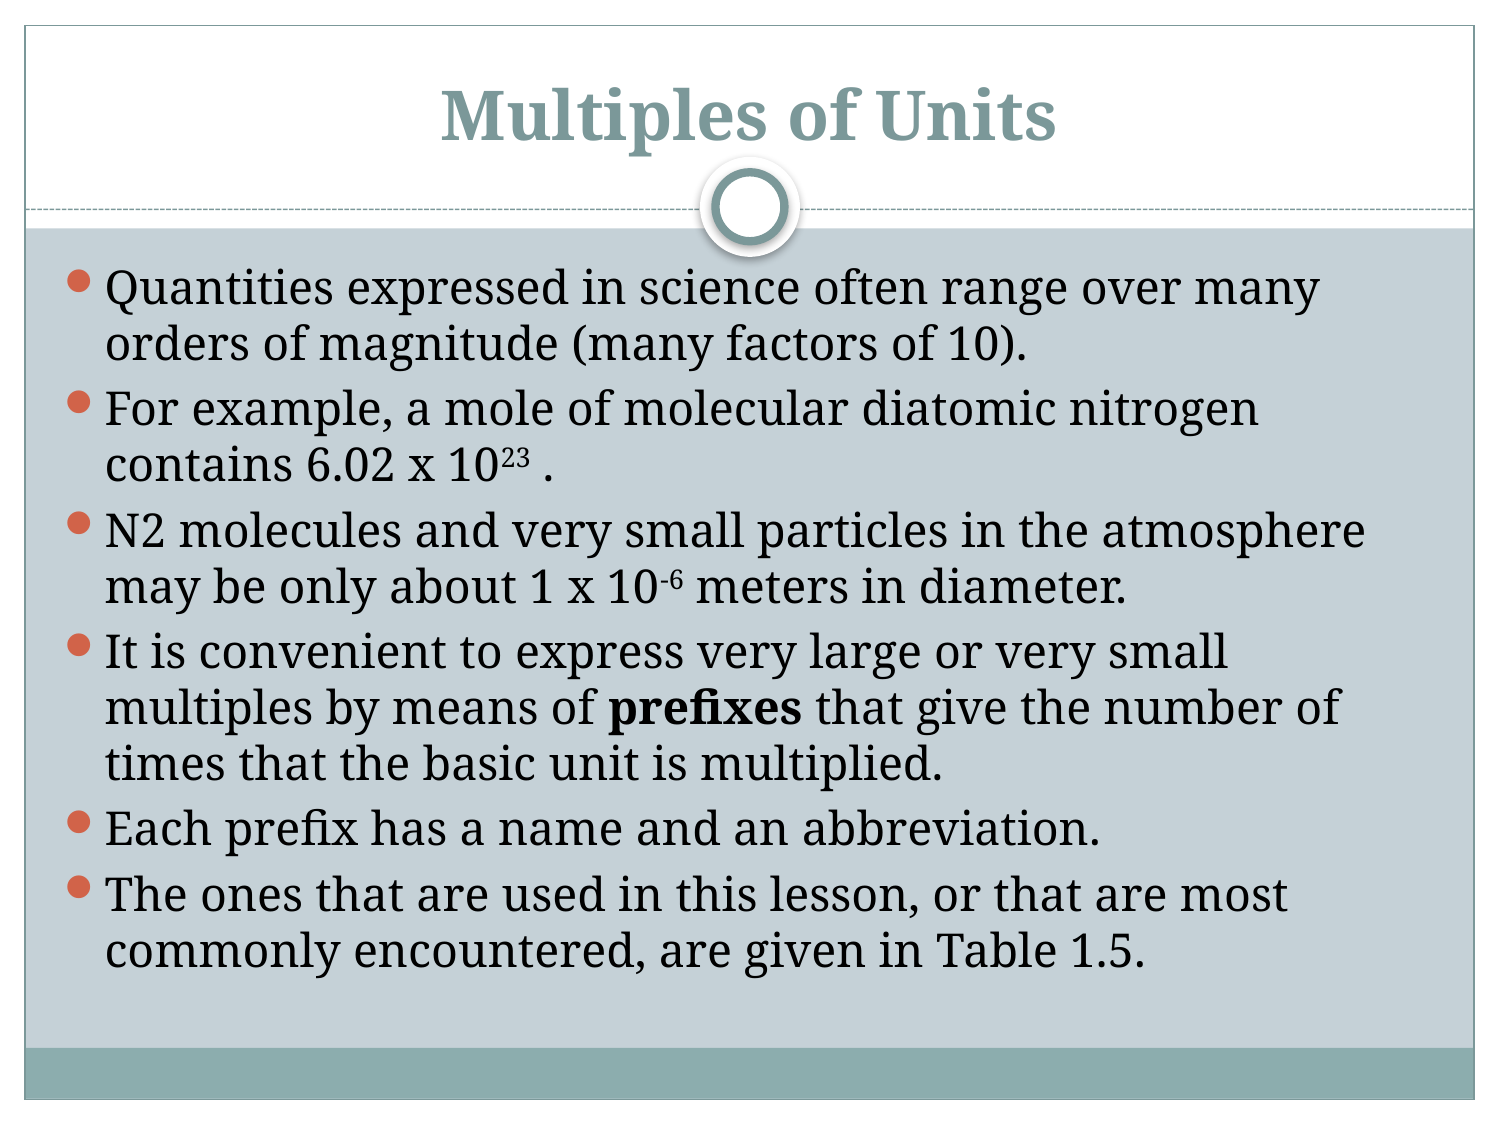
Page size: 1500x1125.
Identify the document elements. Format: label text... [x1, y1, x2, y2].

title Multiples of Units [49, 37, 1450, 162]
list Quantities expressed in science often range over many orders of magnitude (many factors of 10). For example, a mole of molecular diatomic nitrogen contains 6.02 x 1023 . N2 molecules and very small particles in the atmosphere may be only about 1 x 10-6 meters in diameter. It is convenient to express very large or very small multiples by means of prefixes that give the number of times that the basic unit is multiplied. Each prefix has a name and an abbreviation. The ones that are used in this lesson, or that are most commonly encountered, are given in Table 1.5. [49, 250, 1445, 1001]
